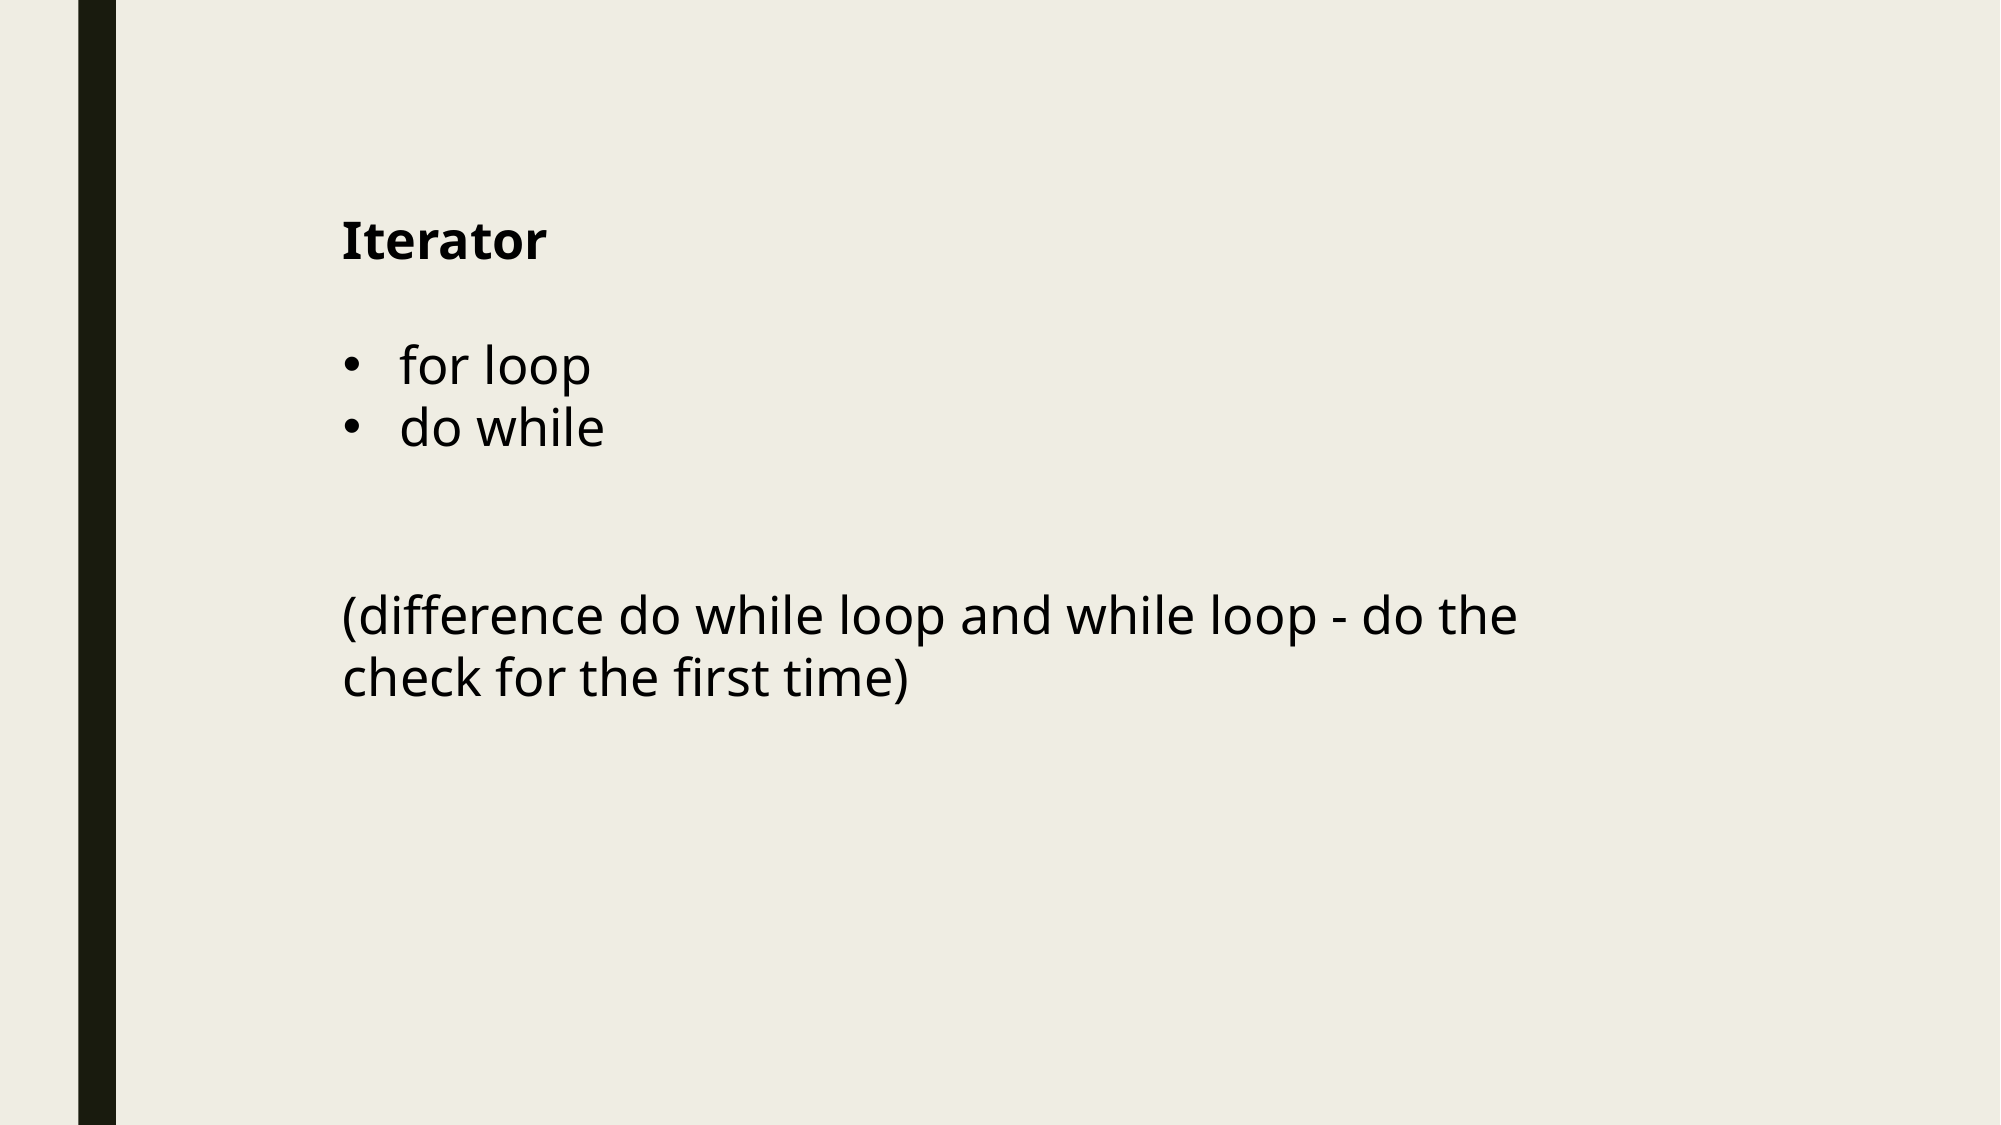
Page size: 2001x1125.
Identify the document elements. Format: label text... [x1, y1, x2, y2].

text_box Iterator for loop do while (difference do while loop and while loop - do the check for the first time) [328, 199, 1647, 715]
